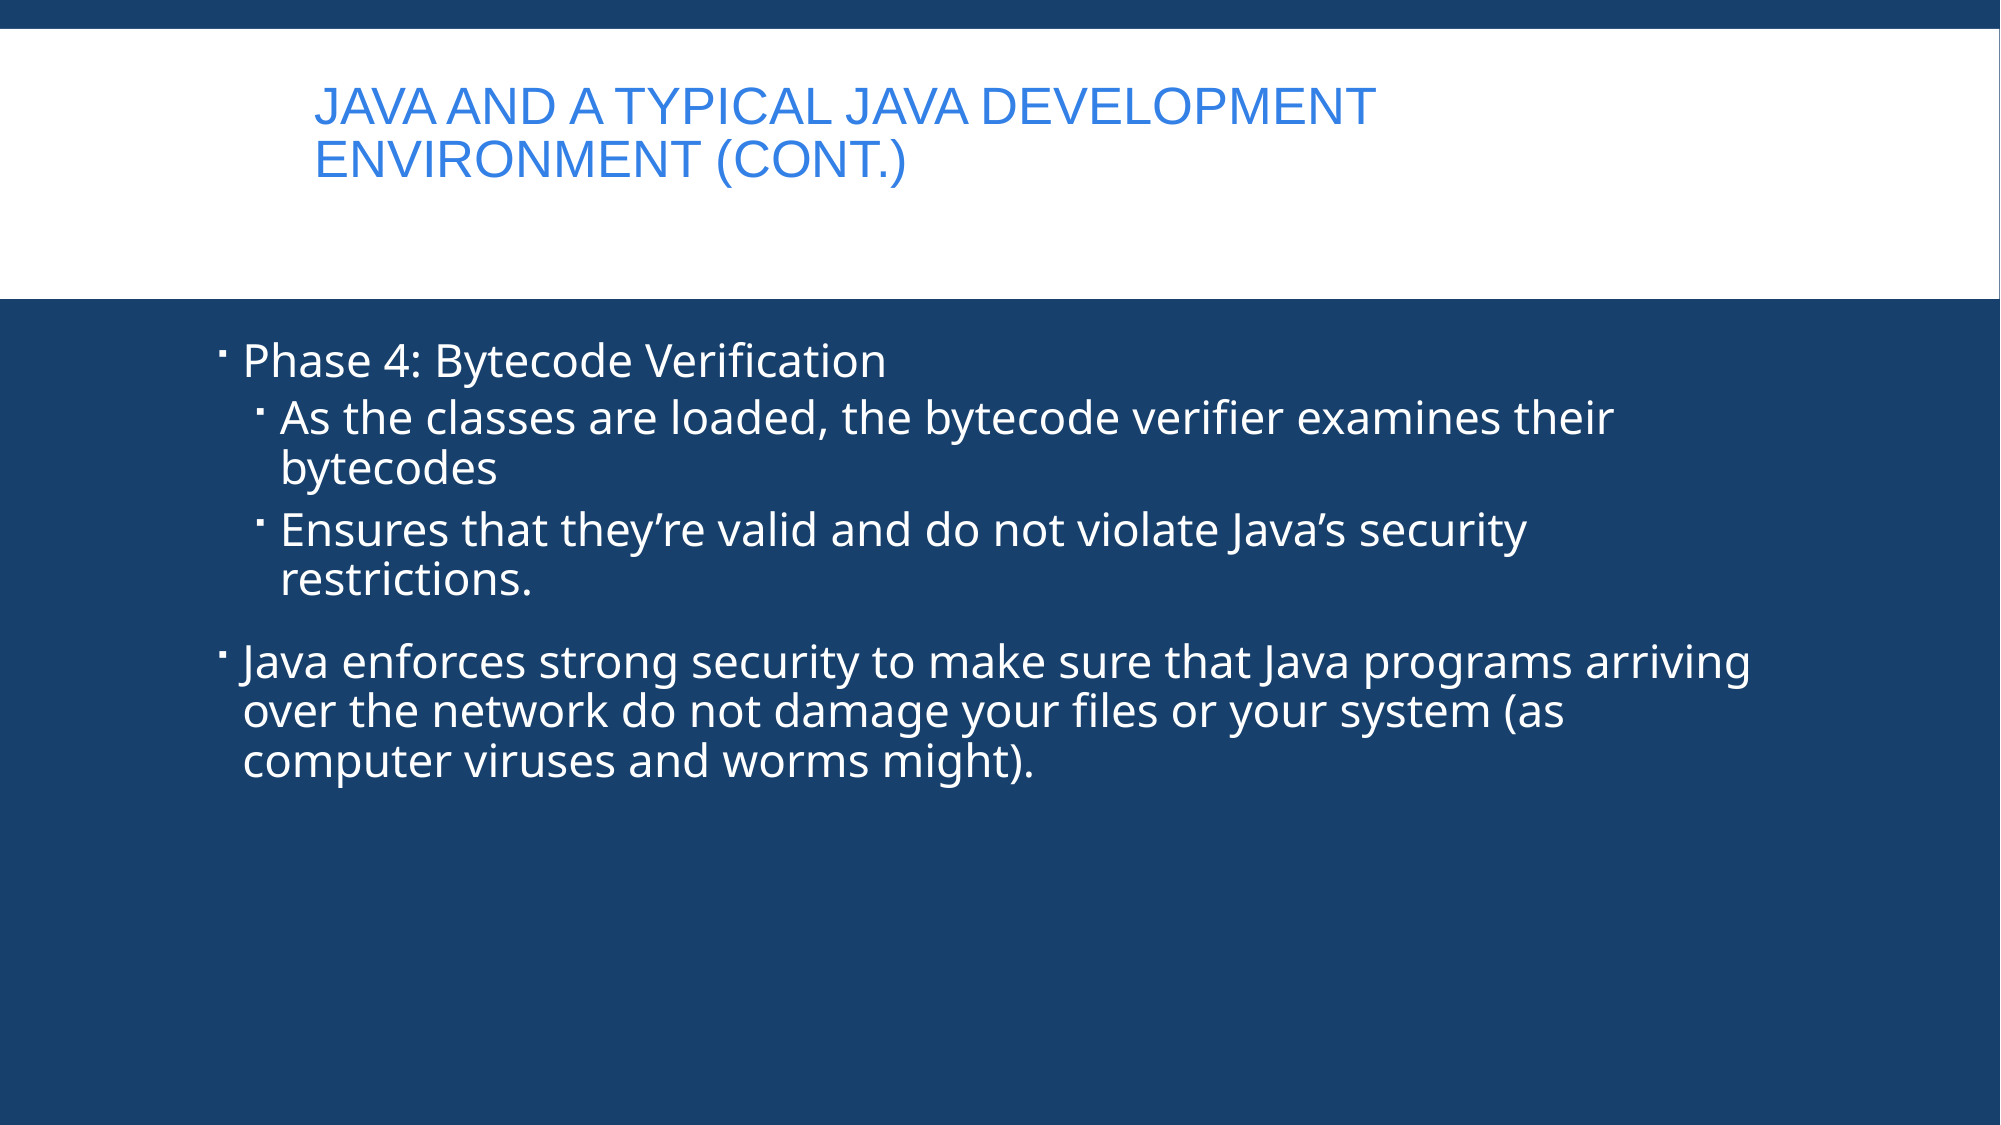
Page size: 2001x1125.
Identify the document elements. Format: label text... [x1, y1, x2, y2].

title Java and a Typical Java Development Environment (Cont.) [299, 72, 1700, 198]
list Phase 4: Bytecode Verification As the classes are loaded, the bytecode verifier examines their bytecodes Ensures that they’re valid and do not violate Java’s security restrictions. Java enforces strong security to make sure that Java programs arriving over the network do not damage your files or your system (as computer viruses and worms might). [197, 329, 1803, 1020]
